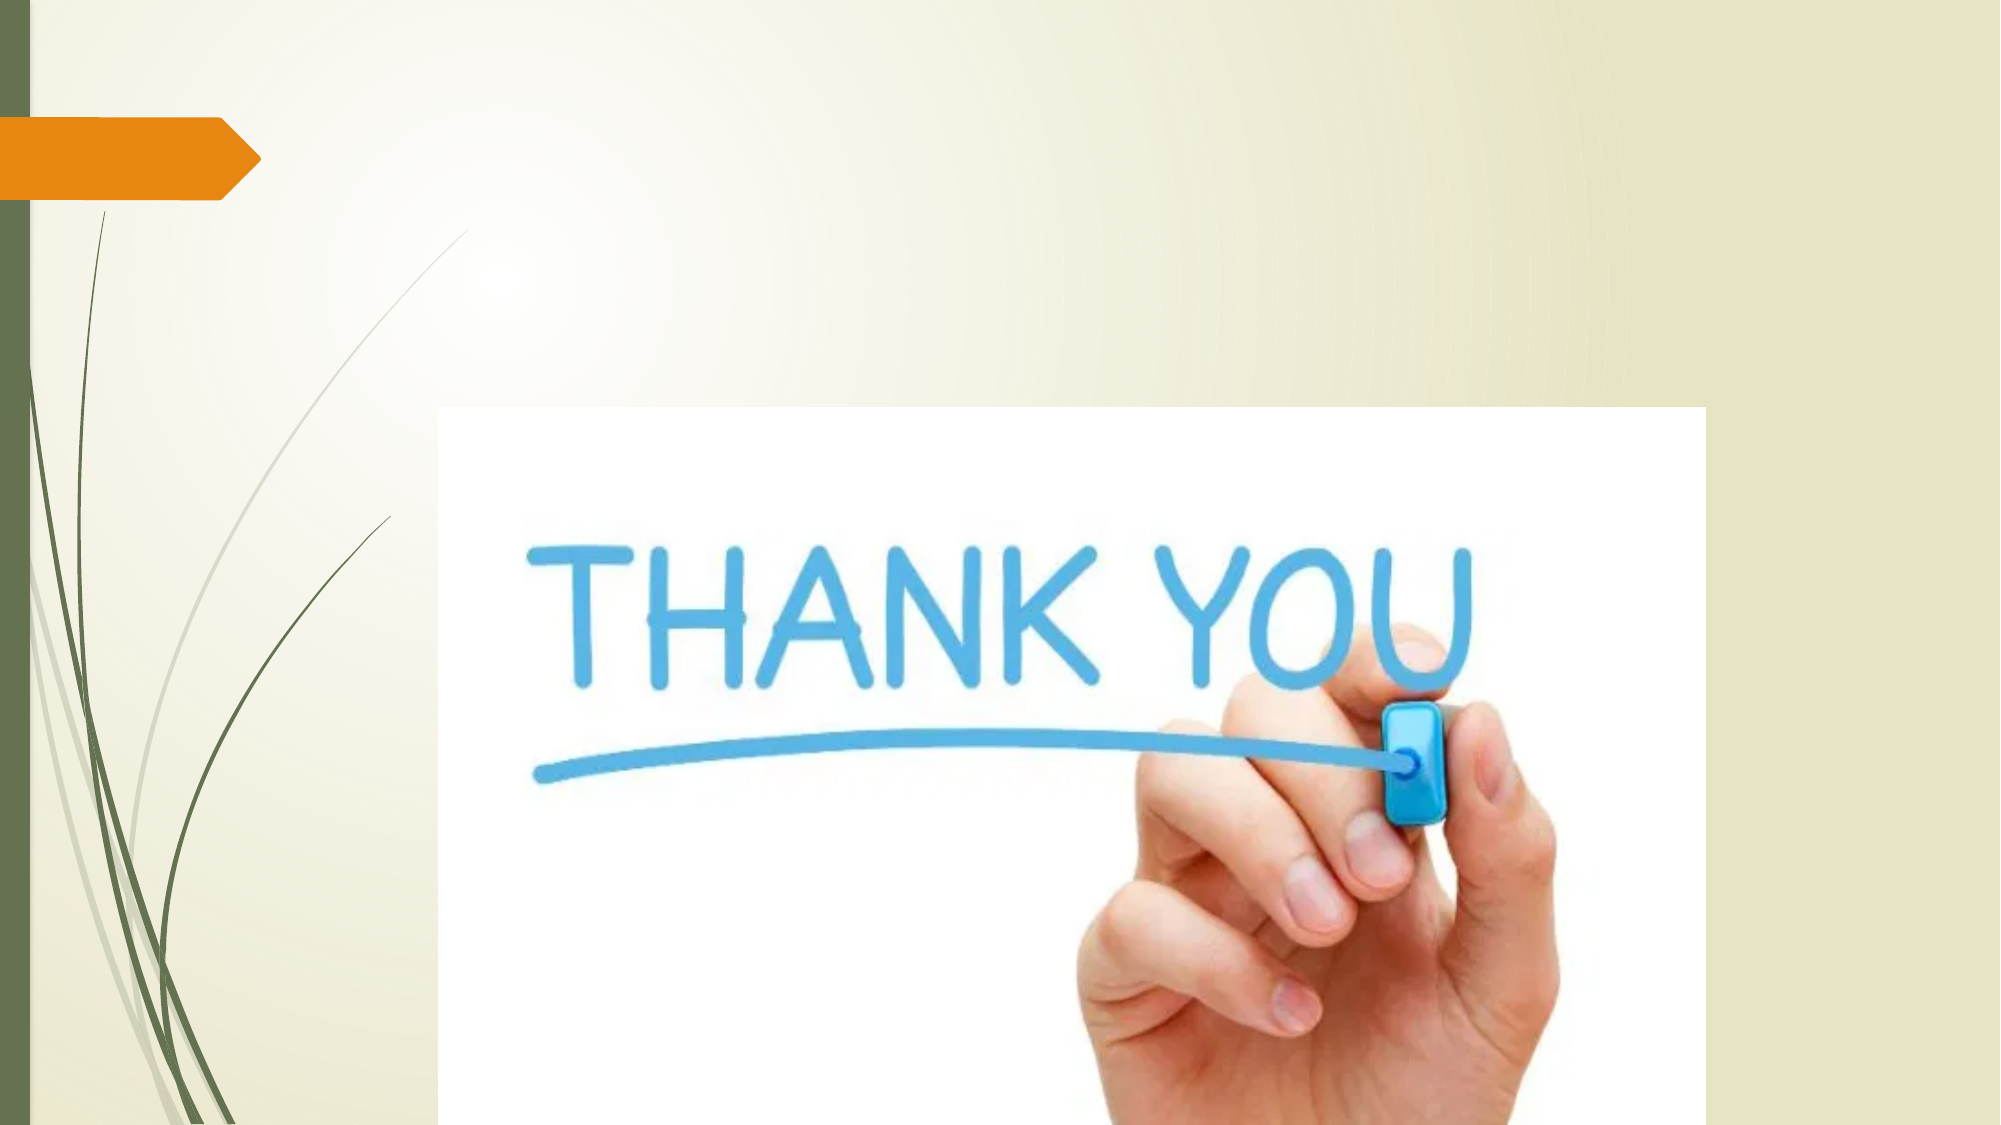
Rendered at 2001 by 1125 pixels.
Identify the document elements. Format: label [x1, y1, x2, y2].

picture [438, 407, 1706, 1125]
